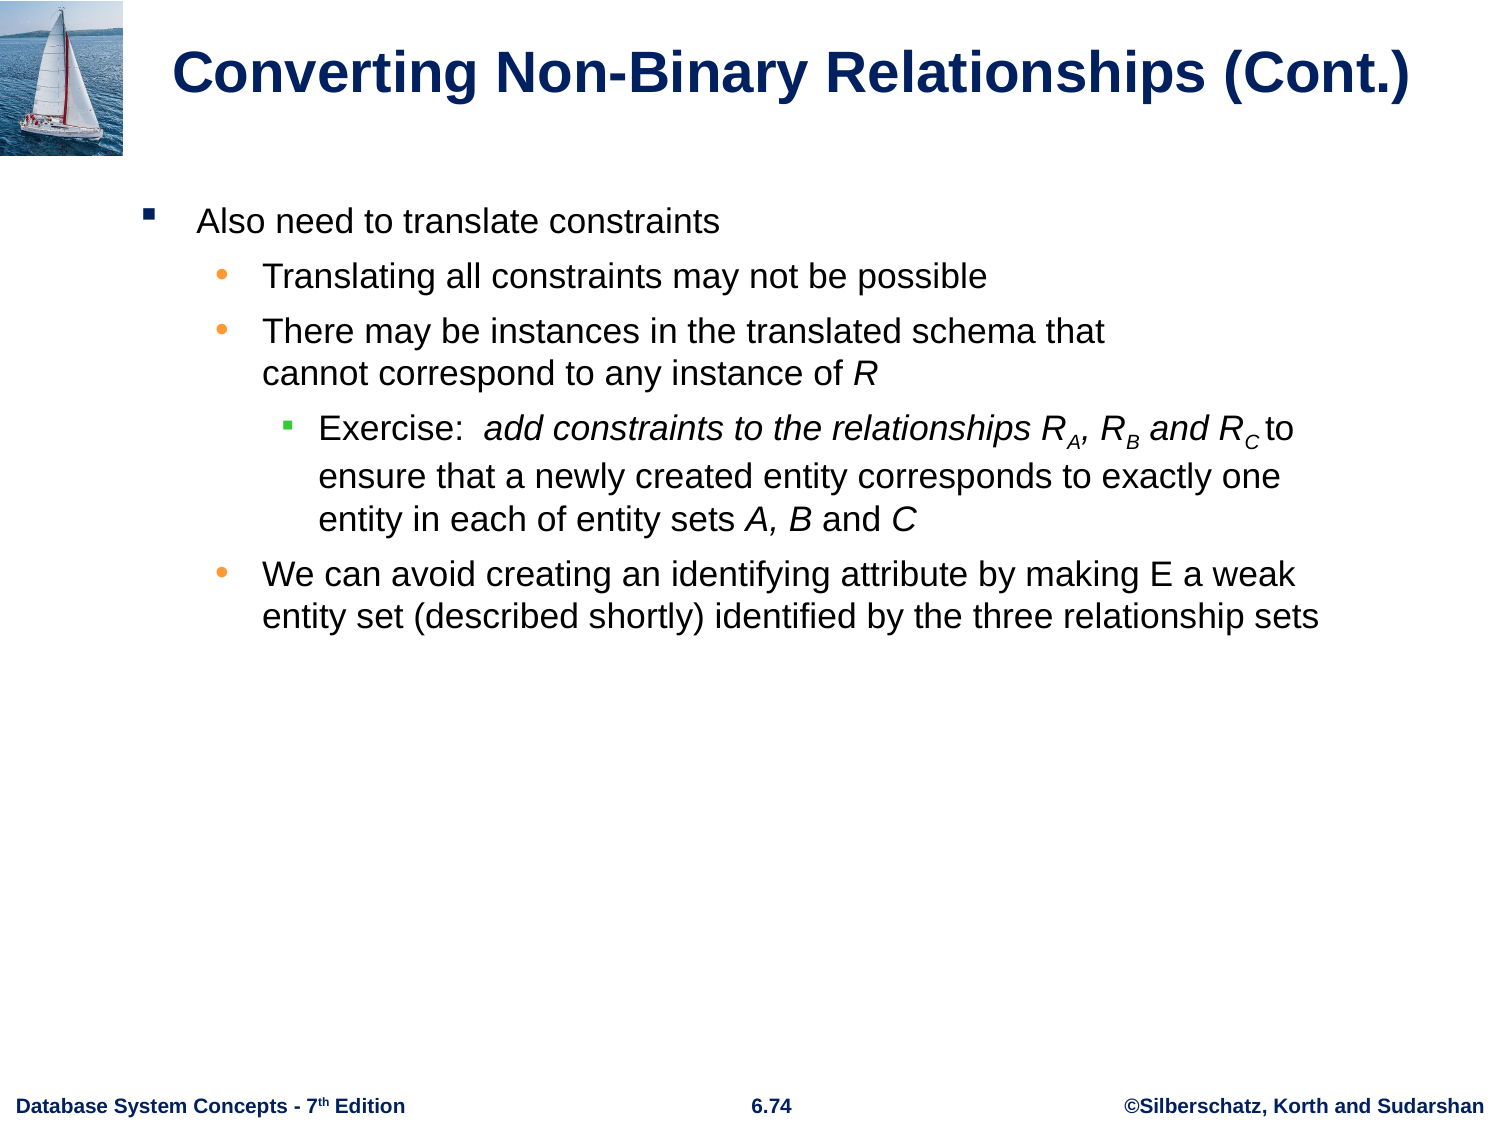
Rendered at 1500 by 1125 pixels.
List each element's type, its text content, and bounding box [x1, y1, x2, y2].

picture [0, 1, 123, 156]
title Converting Non-Binary Relationships (Cont.) [127, 0, 1457, 112]
list Also need to translate constraints Translating all constraints may not be possible There may be instances in the translated schema that cannot correspond to any instance of R Exercise: add constraints to the relationships RA, RB and RC to ensure that a newly created entity corresponds to exactly one entity in each of entity sets A, B and C We can avoid creating an identifying attribute by making E a weak entity set (described shortly) identified by the three relationship sets [125, 190, 1372, 746]
